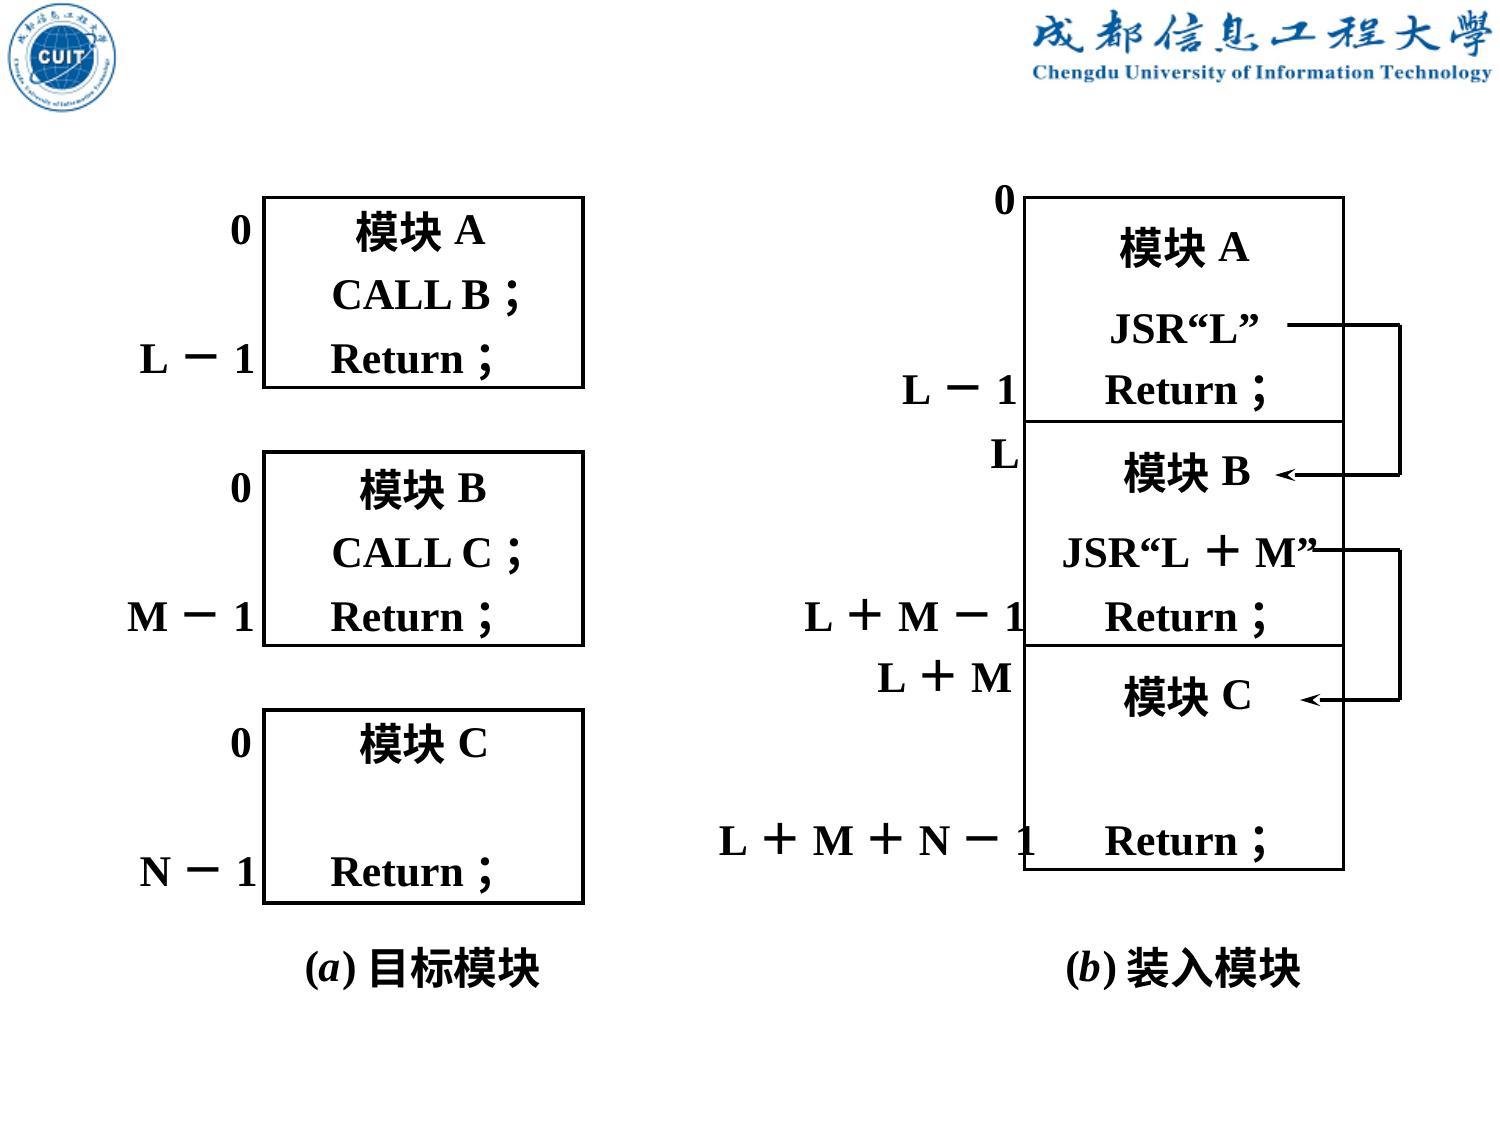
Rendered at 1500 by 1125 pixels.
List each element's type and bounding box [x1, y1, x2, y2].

picture [0, 0, 130, 116]
picture [1021, 0, 1500, 91]
text_box [137, 170, 1401, 994]
